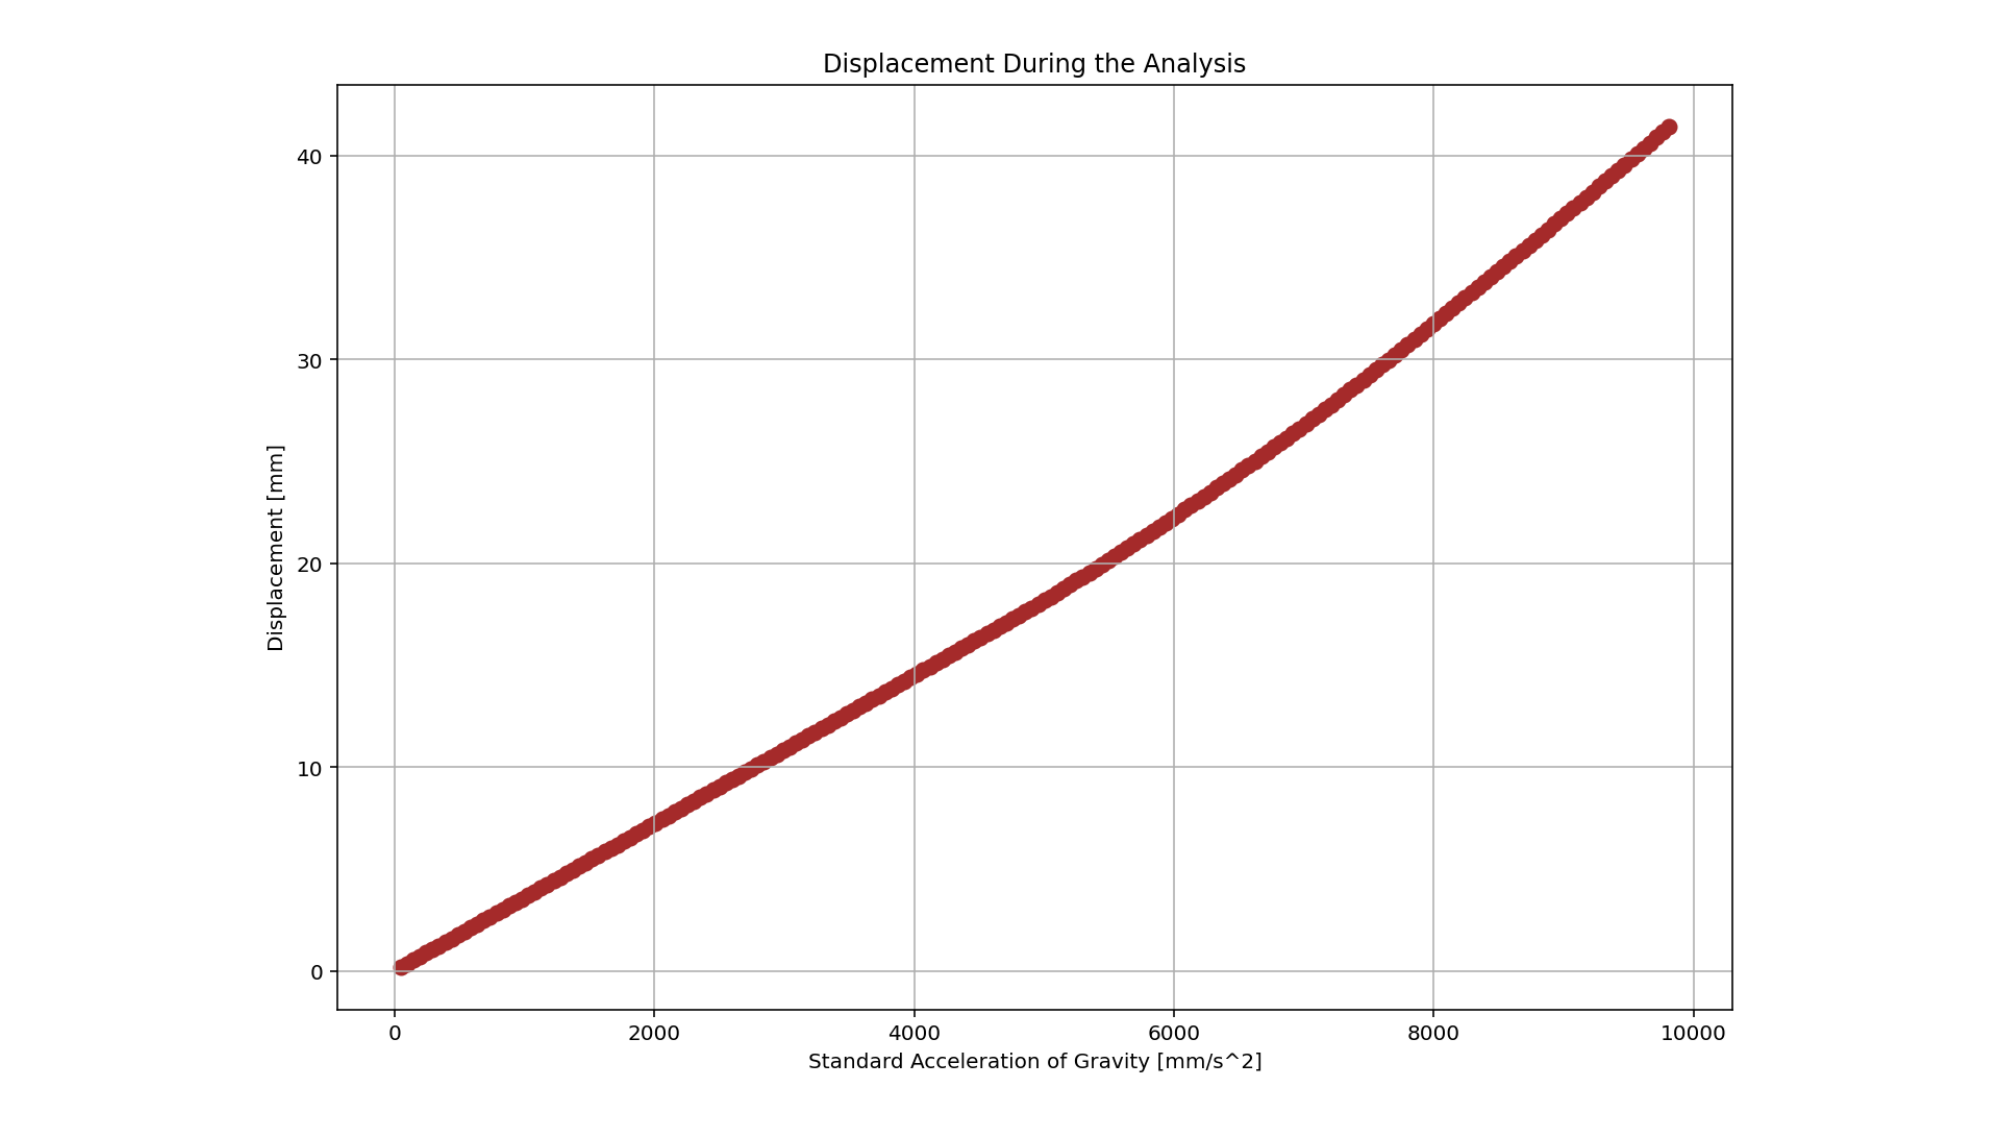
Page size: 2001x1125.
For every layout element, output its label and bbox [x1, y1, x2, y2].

picture [252, 37, 1748, 1087]
